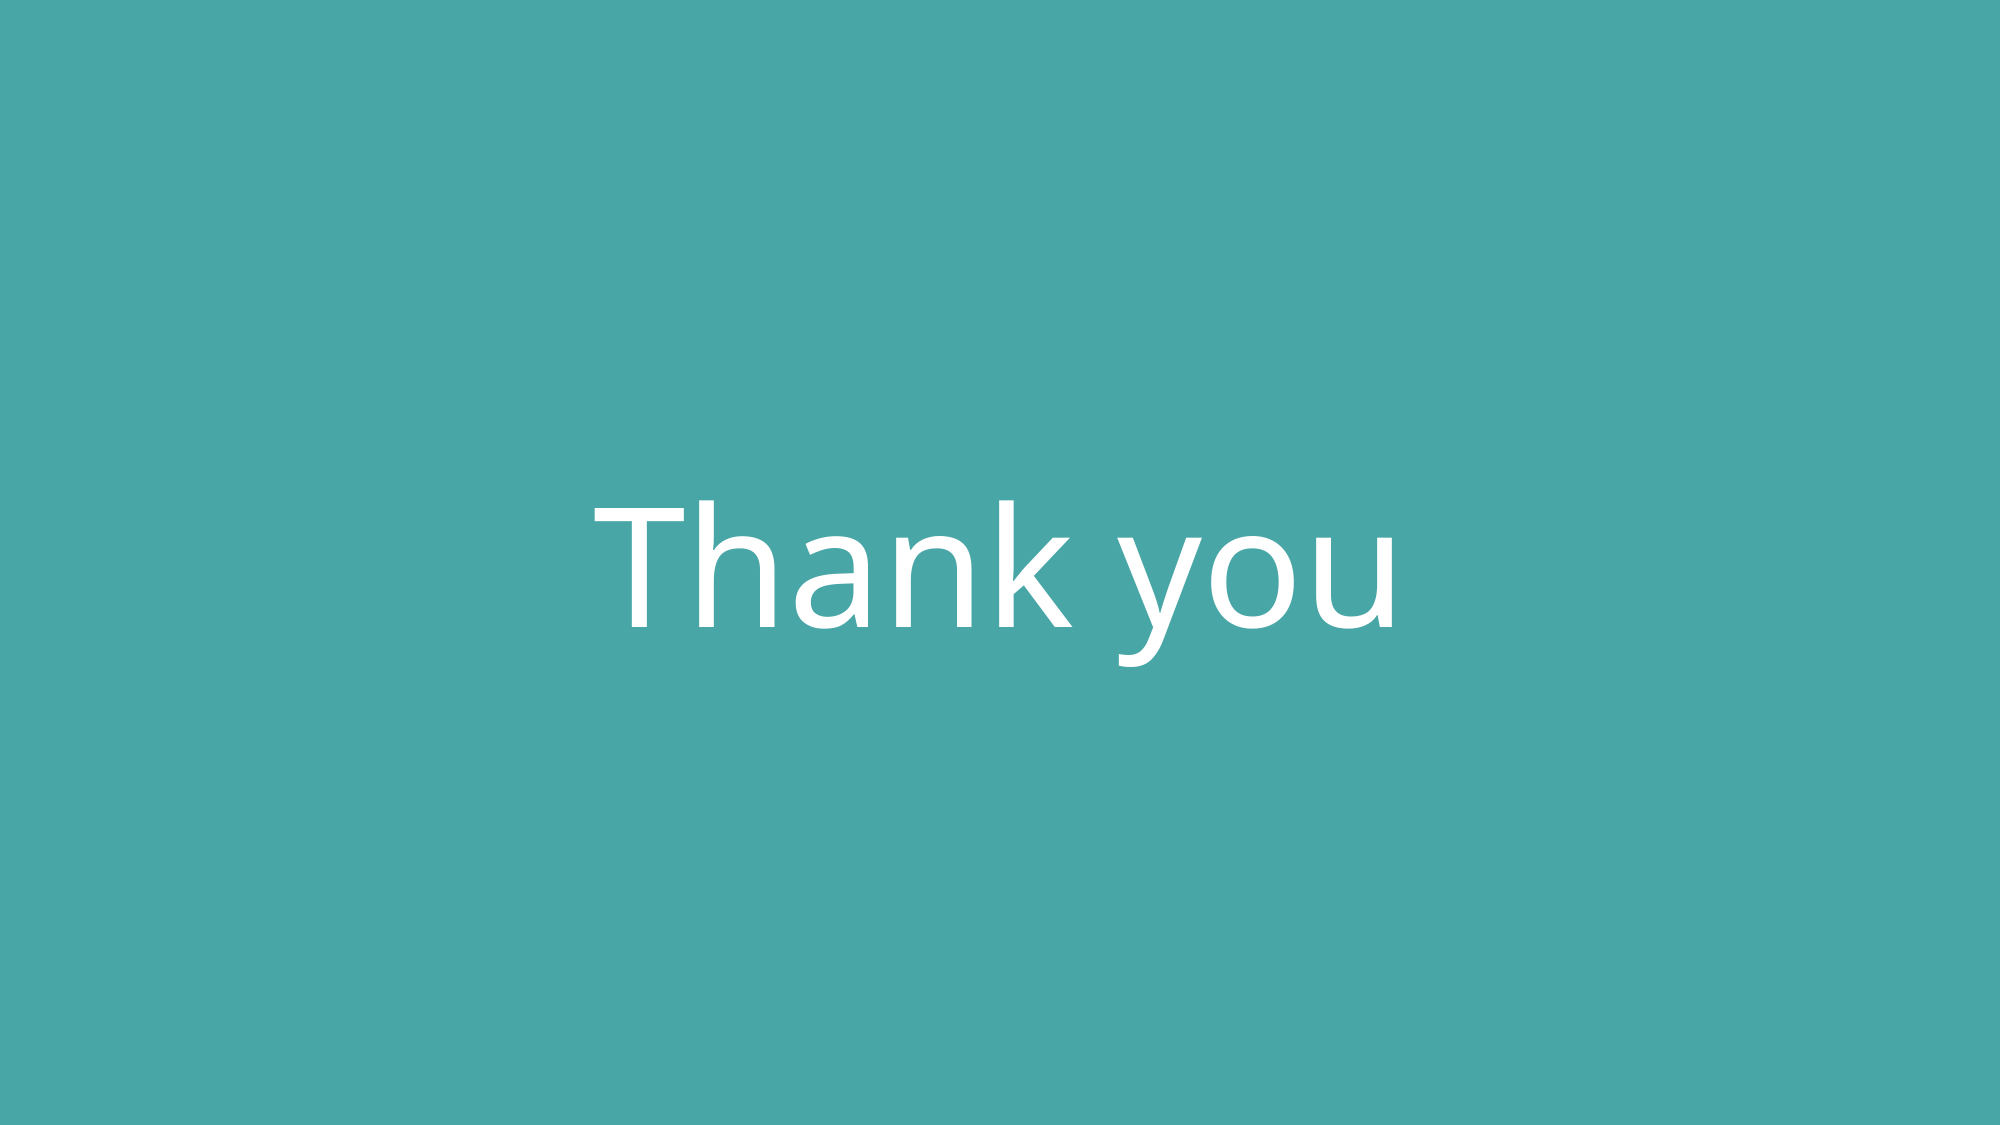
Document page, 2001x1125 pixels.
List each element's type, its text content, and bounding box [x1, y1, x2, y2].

text_box Thank you [578, 453, 1422, 669]
